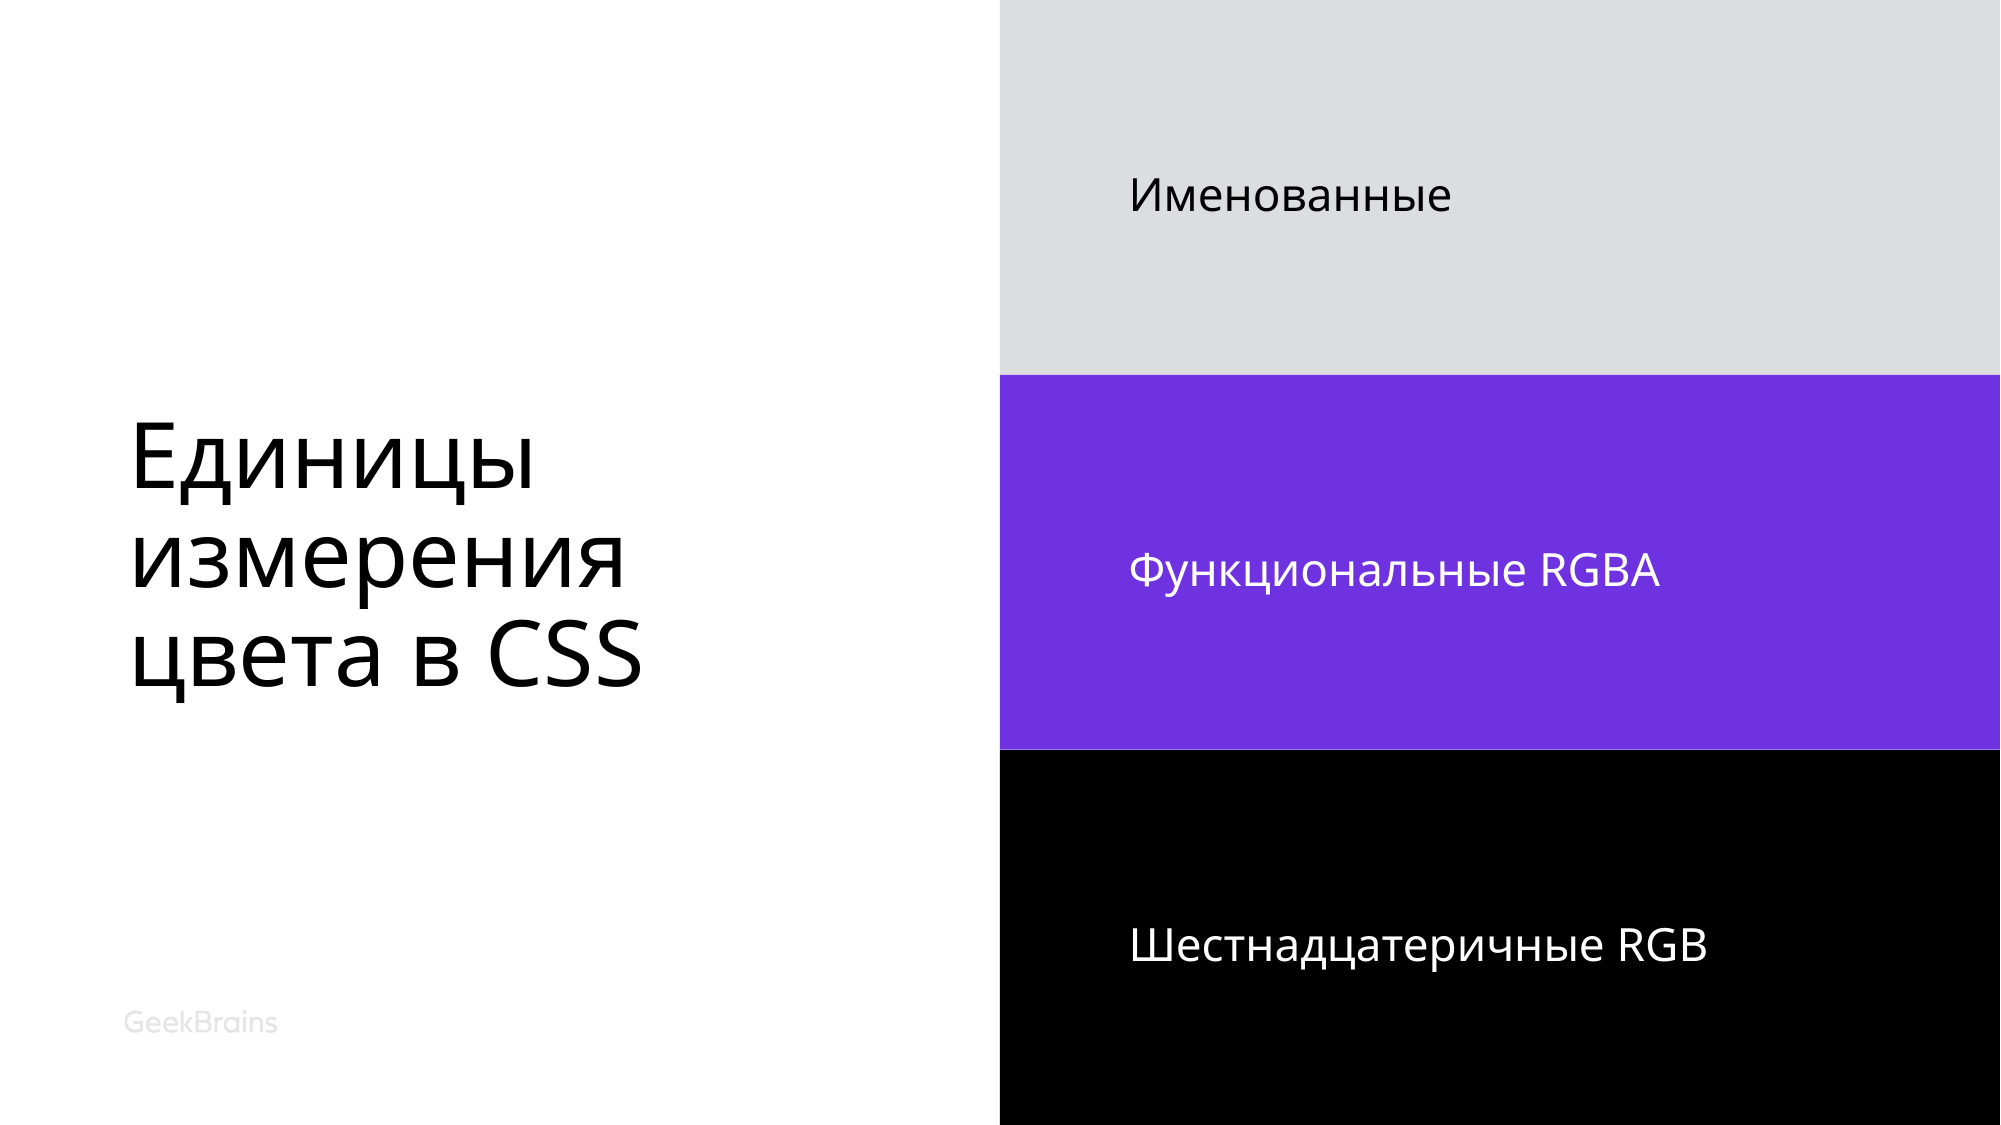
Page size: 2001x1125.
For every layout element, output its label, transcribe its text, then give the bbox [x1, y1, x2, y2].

picture [124, 1010, 277, 1033]
list Шестнадцатеричные RGB [1113, 863, 1882, 1012]
list Именованные [1113, 113, 1882, 262]
list Функциональные RGBA [1113, 488, 1882, 637]
title Единицы измерения цвета в CSS [113, 113, 882, 1002]
